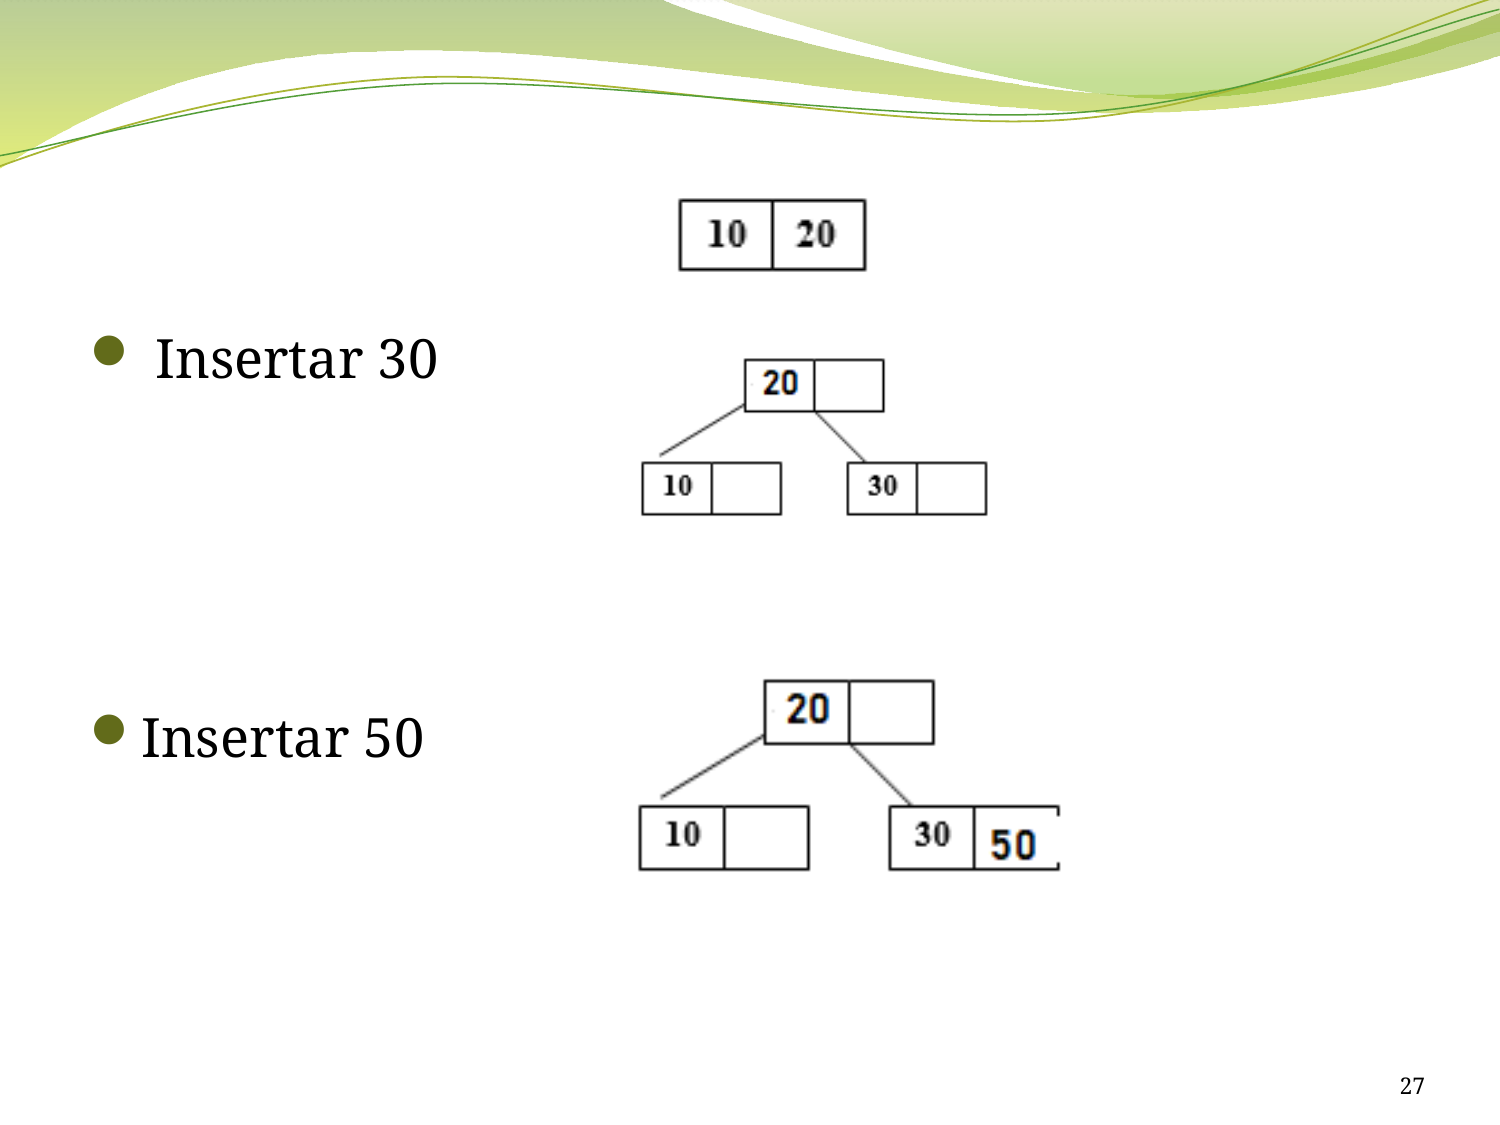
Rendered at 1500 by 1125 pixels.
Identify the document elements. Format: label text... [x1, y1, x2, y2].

slide_number 27 [1299, 1042, 1425, 1103]
list Insertar 30 Insertar 50 [75, 317, 1425, 1038]
picture [631, 346, 1048, 534]
picture [607, 656, 1123, 907]
picture [647, 173, 903, 299]
